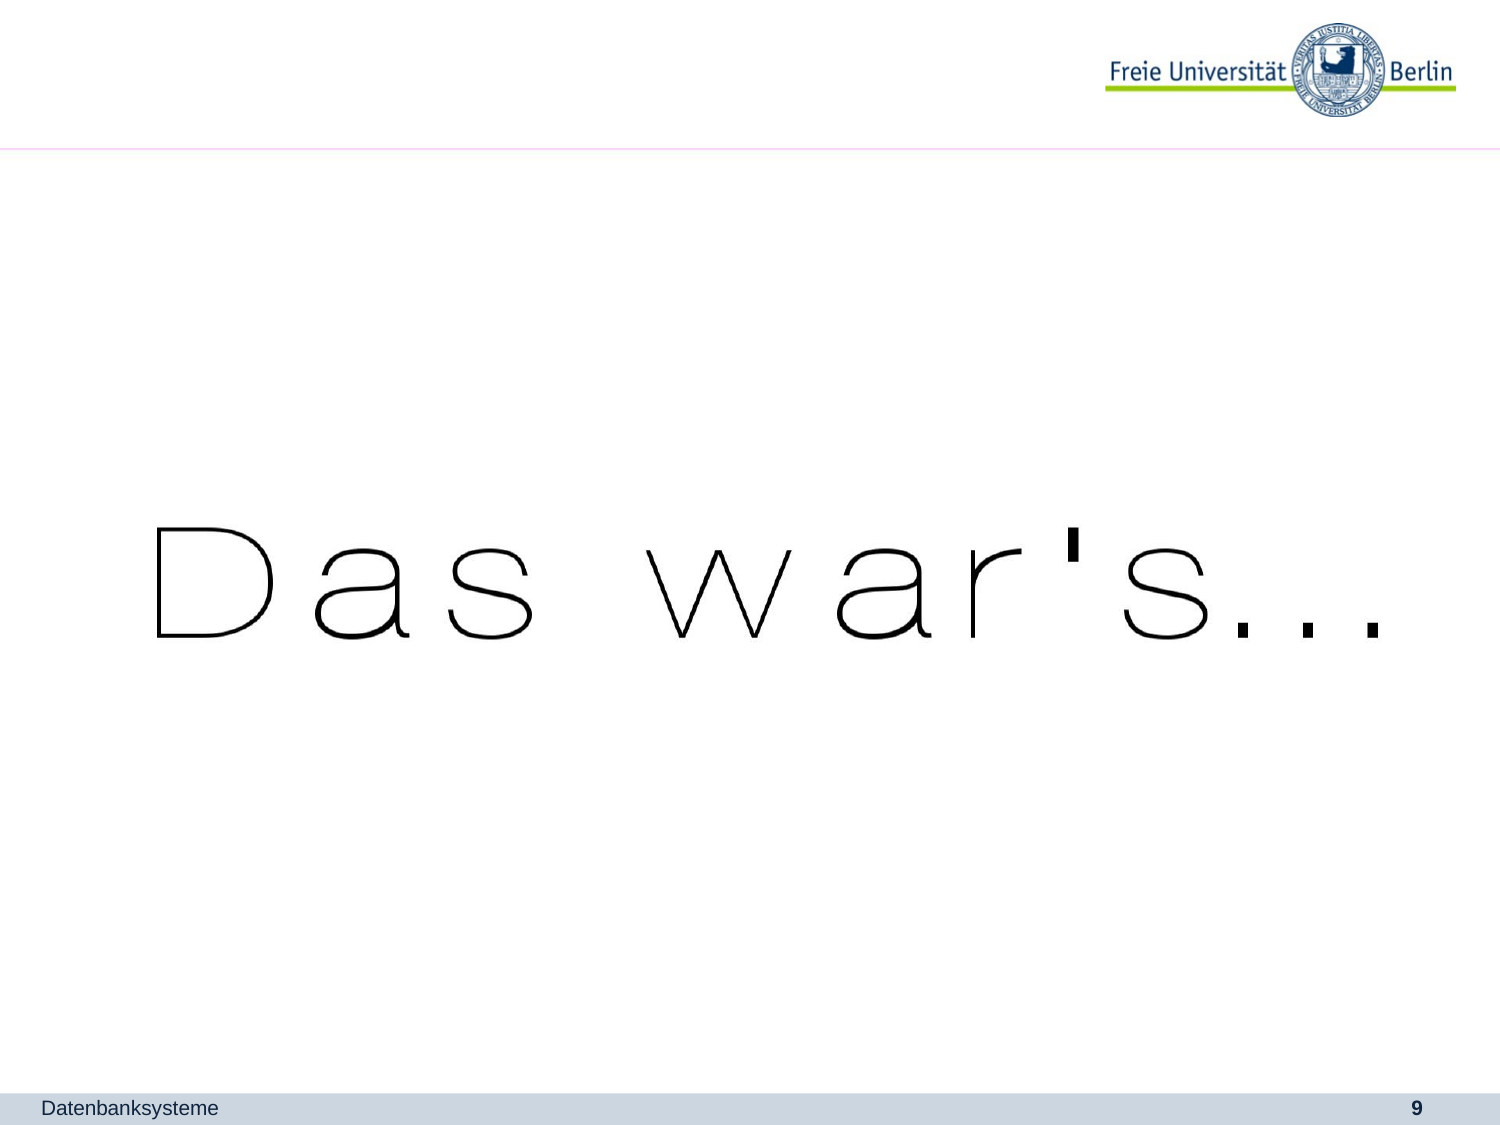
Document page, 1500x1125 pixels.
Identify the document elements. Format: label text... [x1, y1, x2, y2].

text_box <number> [1407, 1094, 1439, 1125]
picture [0, 148, 1500, 993]
text_box Datenbanksysteme [38, 1094, 326, 1125]
picture [1105, 23, 1457, 117]
